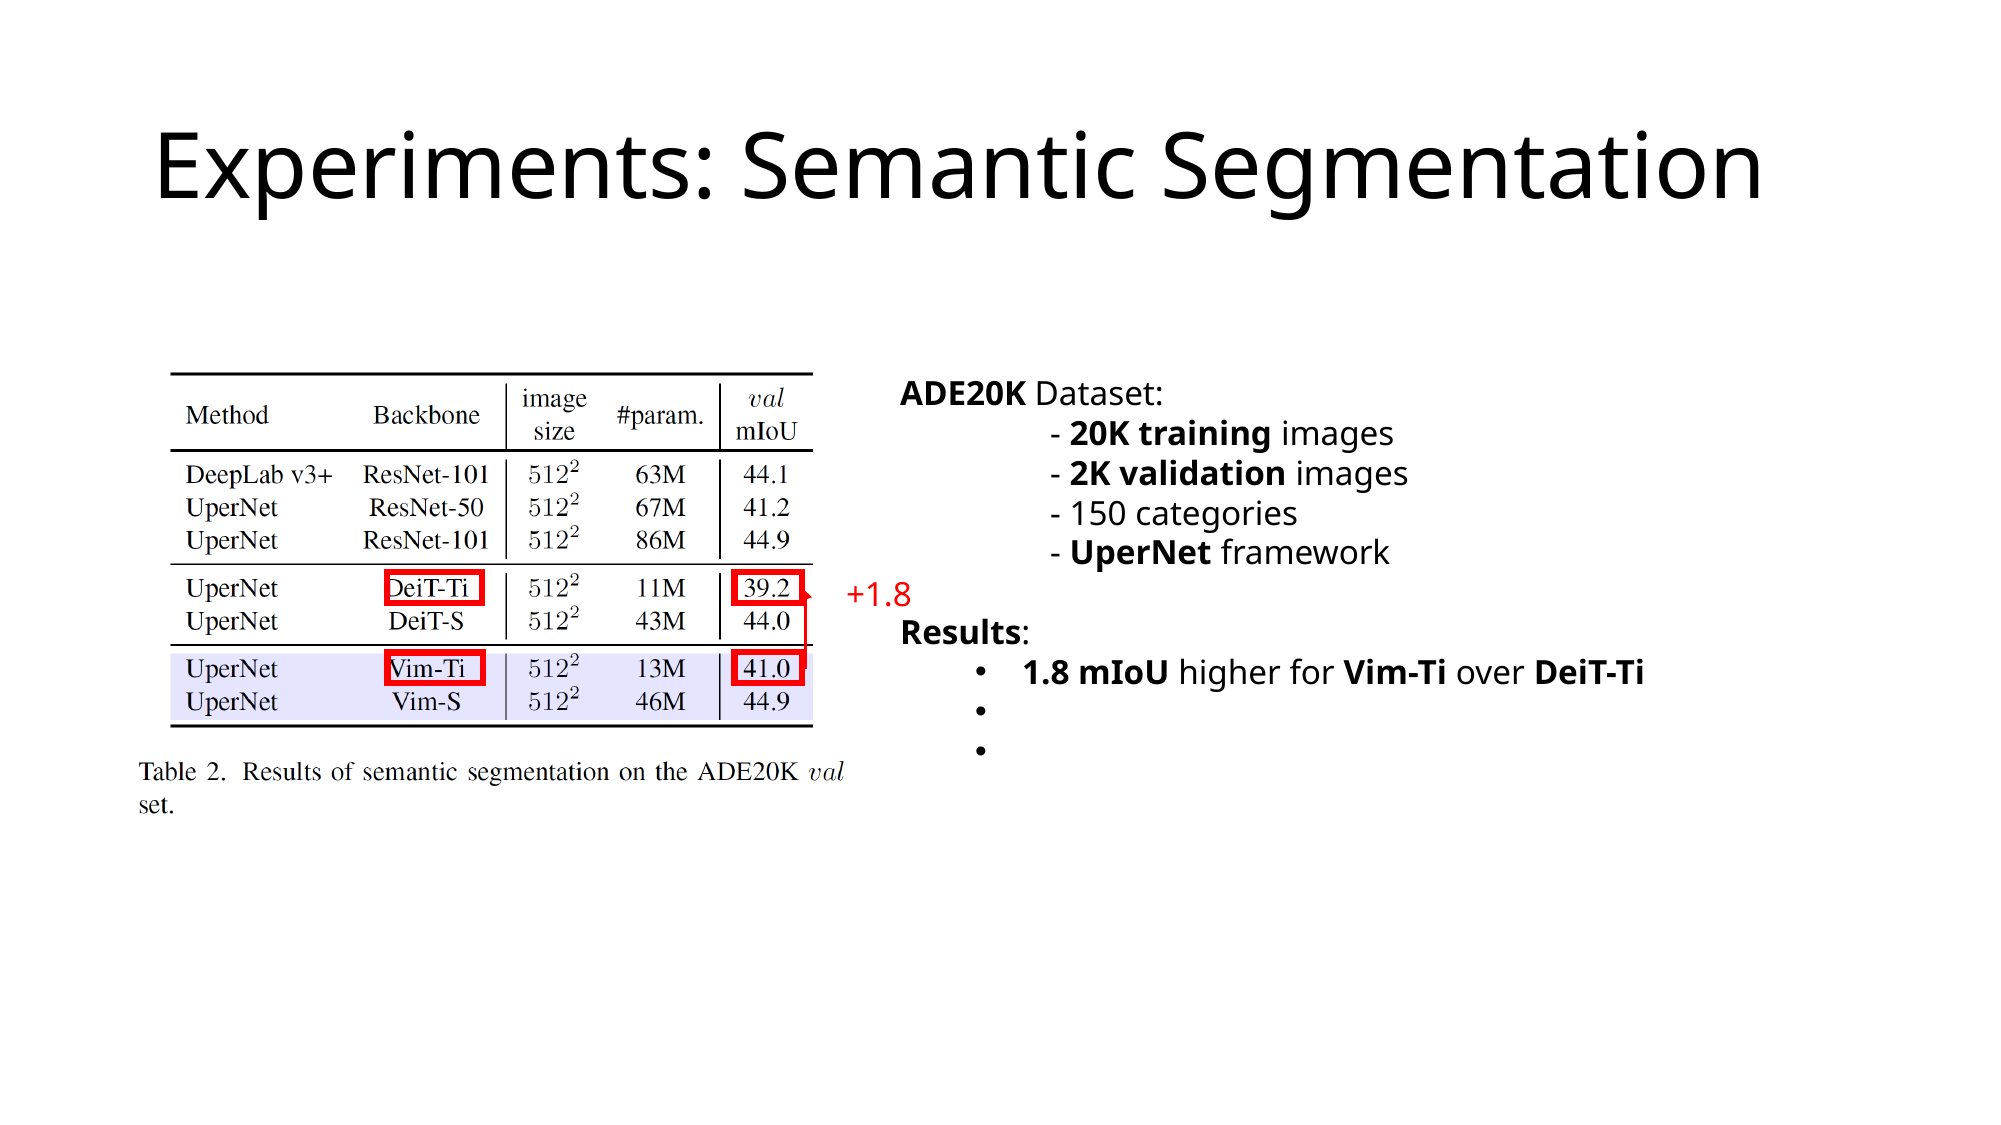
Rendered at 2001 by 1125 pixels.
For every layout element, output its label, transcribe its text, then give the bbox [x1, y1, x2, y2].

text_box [801, 587, 805, 669]
picture [136, 358, 849, 829]
text_box ADE20K Dataset: - 20K training images - 2K validation images - 150 categories - UperNet framework Results: 1.8 mIoU higher for Vim-Ti over DeiT-Ti 0.9 mIoU higher for Vim-S over DeiT-S Vim-S similar to ResNet-101 but 2x fewer parameters [885, 364, 2000, 819]
title Experiments: Semantic Segmentation [137, 59, 1863, 278]
text_box +1.8 [849, 565, 928, 621]
